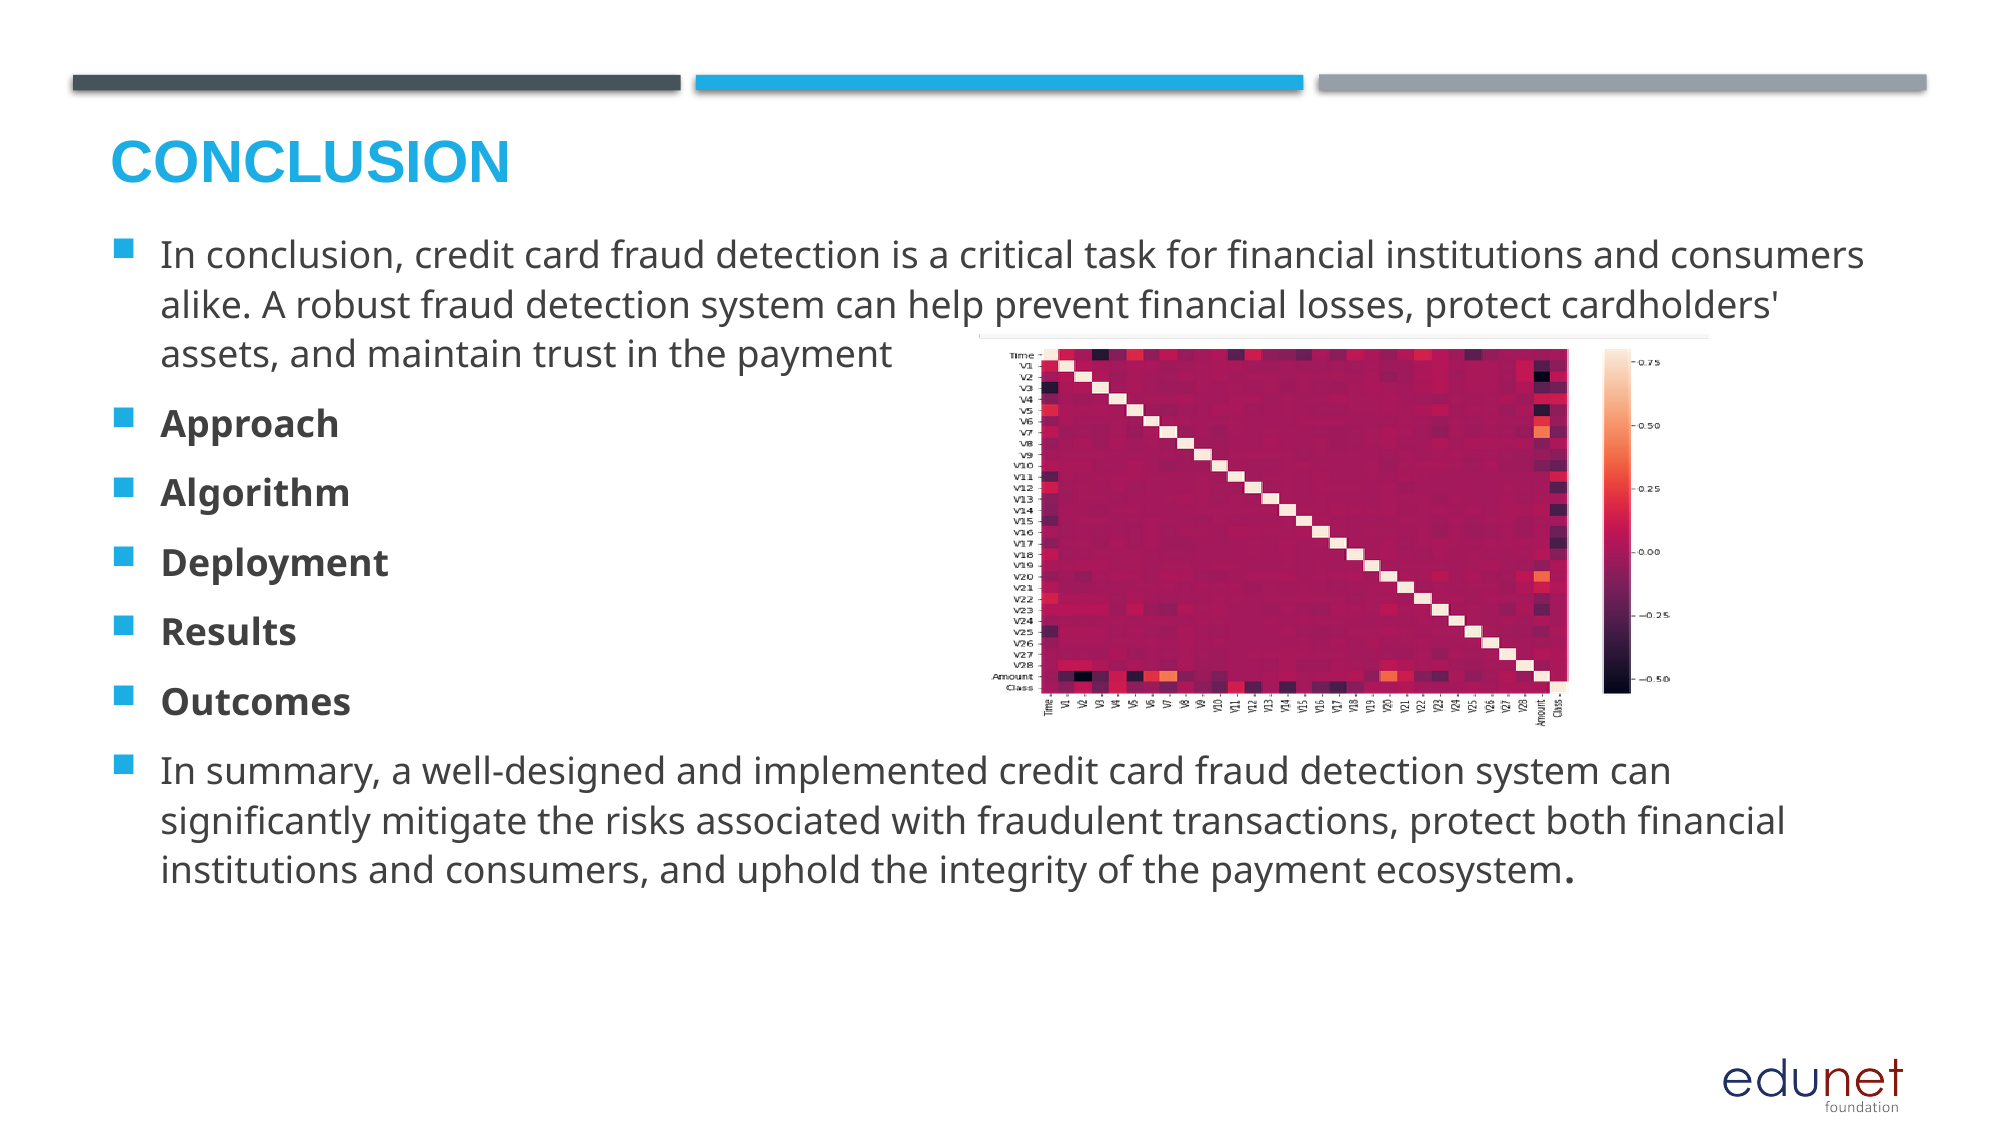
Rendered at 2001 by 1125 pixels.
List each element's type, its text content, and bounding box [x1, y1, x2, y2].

list In conclusion, credit card fraud detection is a critical task for financial institutions and consumers alike. A robust fraud detection system can help prevent financial losses, protect cardholders' assets, and maintain trust in the payment ecosystem Approach Algorithm Deployment Results Outcomes In summary, a well-designed and implemented credit card fraud detection system can significantly mitigate the risks associated with fraudulent transactions, protect both financial institutions and consumers, and uphold the integrity of the payment ecosystem. [95, 213, 1905, 981]
title Conclusion [95, 115, 1905, 203]
picture [1719, 1056, 1905, 1116]
picture [894, 333, 1710, 740]
